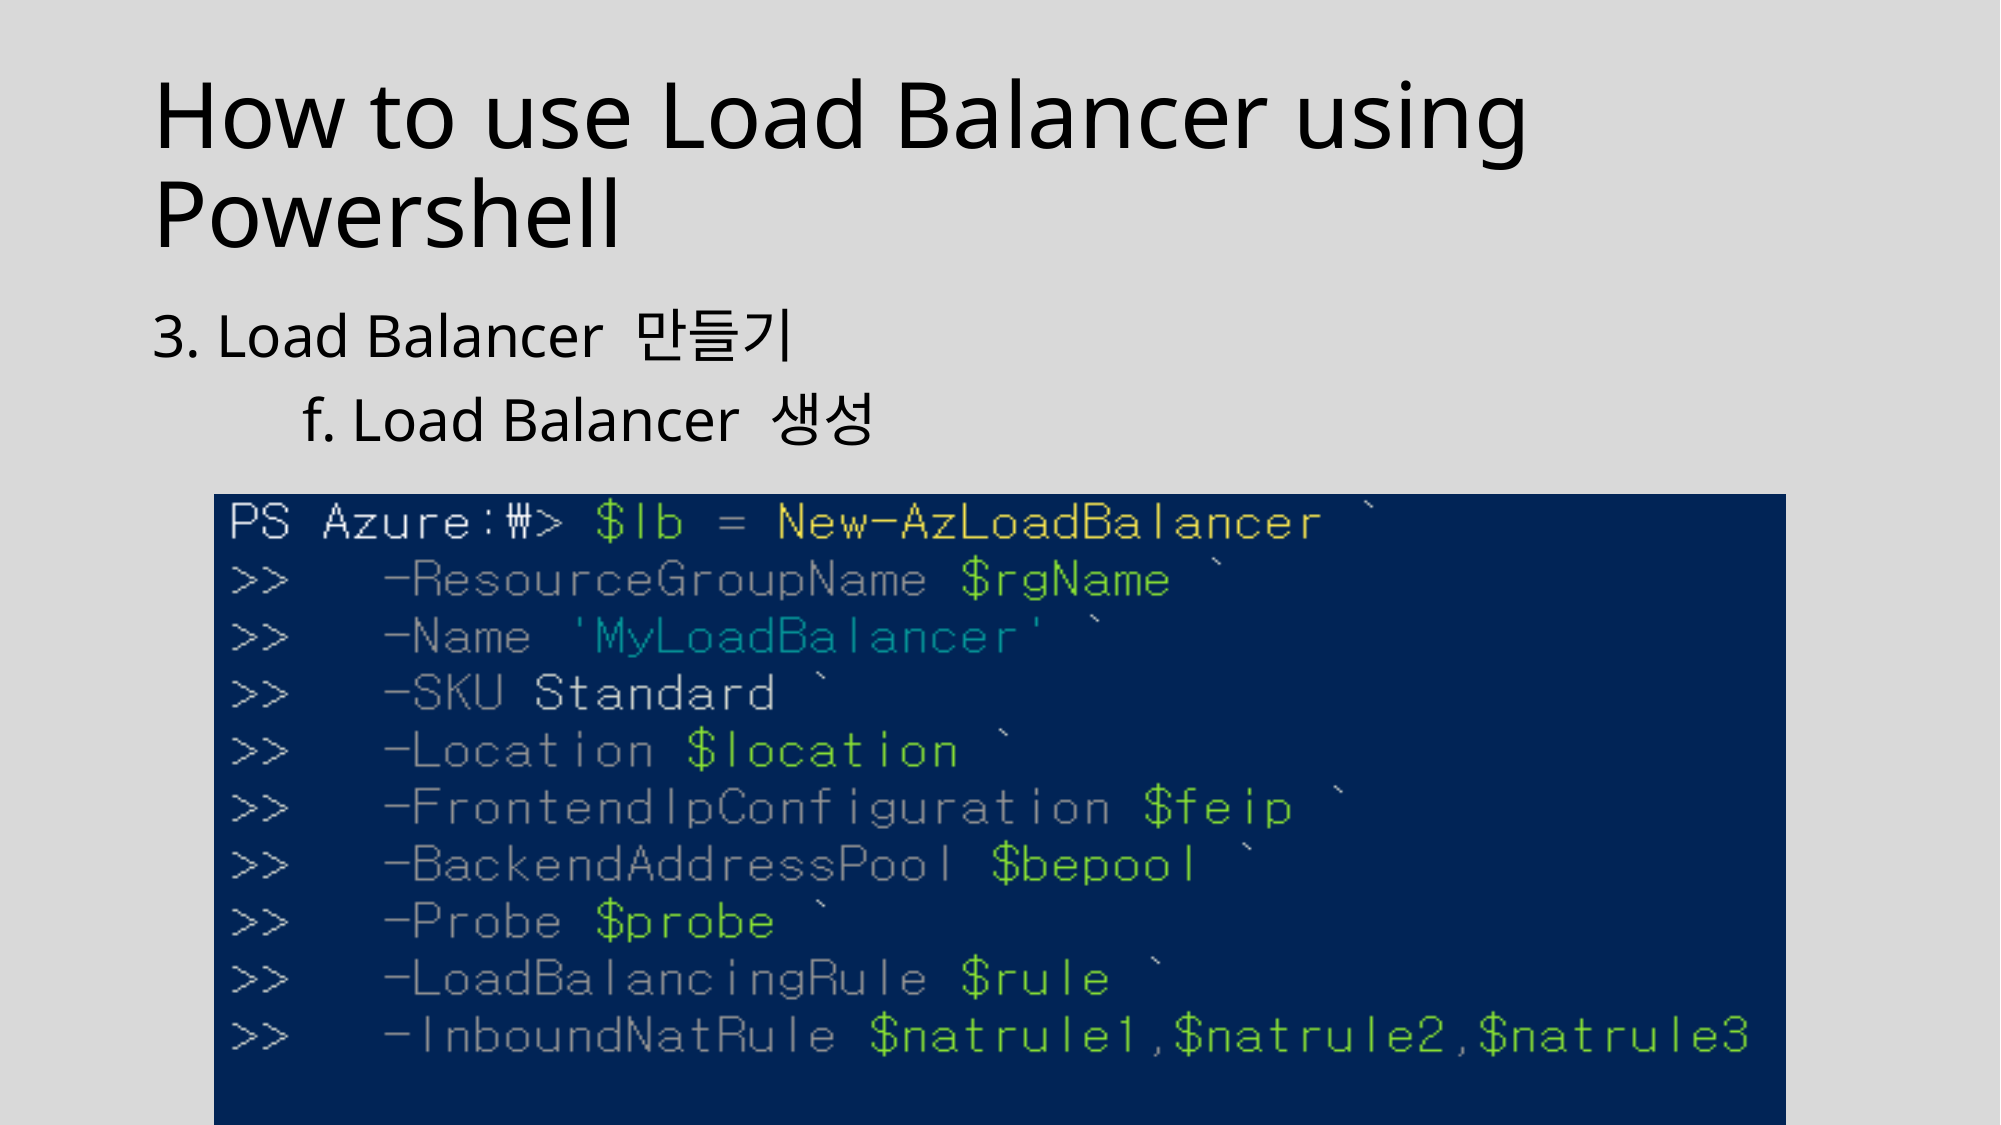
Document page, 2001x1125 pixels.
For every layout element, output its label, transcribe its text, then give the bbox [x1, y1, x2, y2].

title How to use Load Balancer using Powershell [137, 59, 1863, 278]
picture [214, 494, 1786, 1125]
list 3. Load Balancer 만들기 f. Load Balancer 생성 [137, 299, 1863, 1014]
